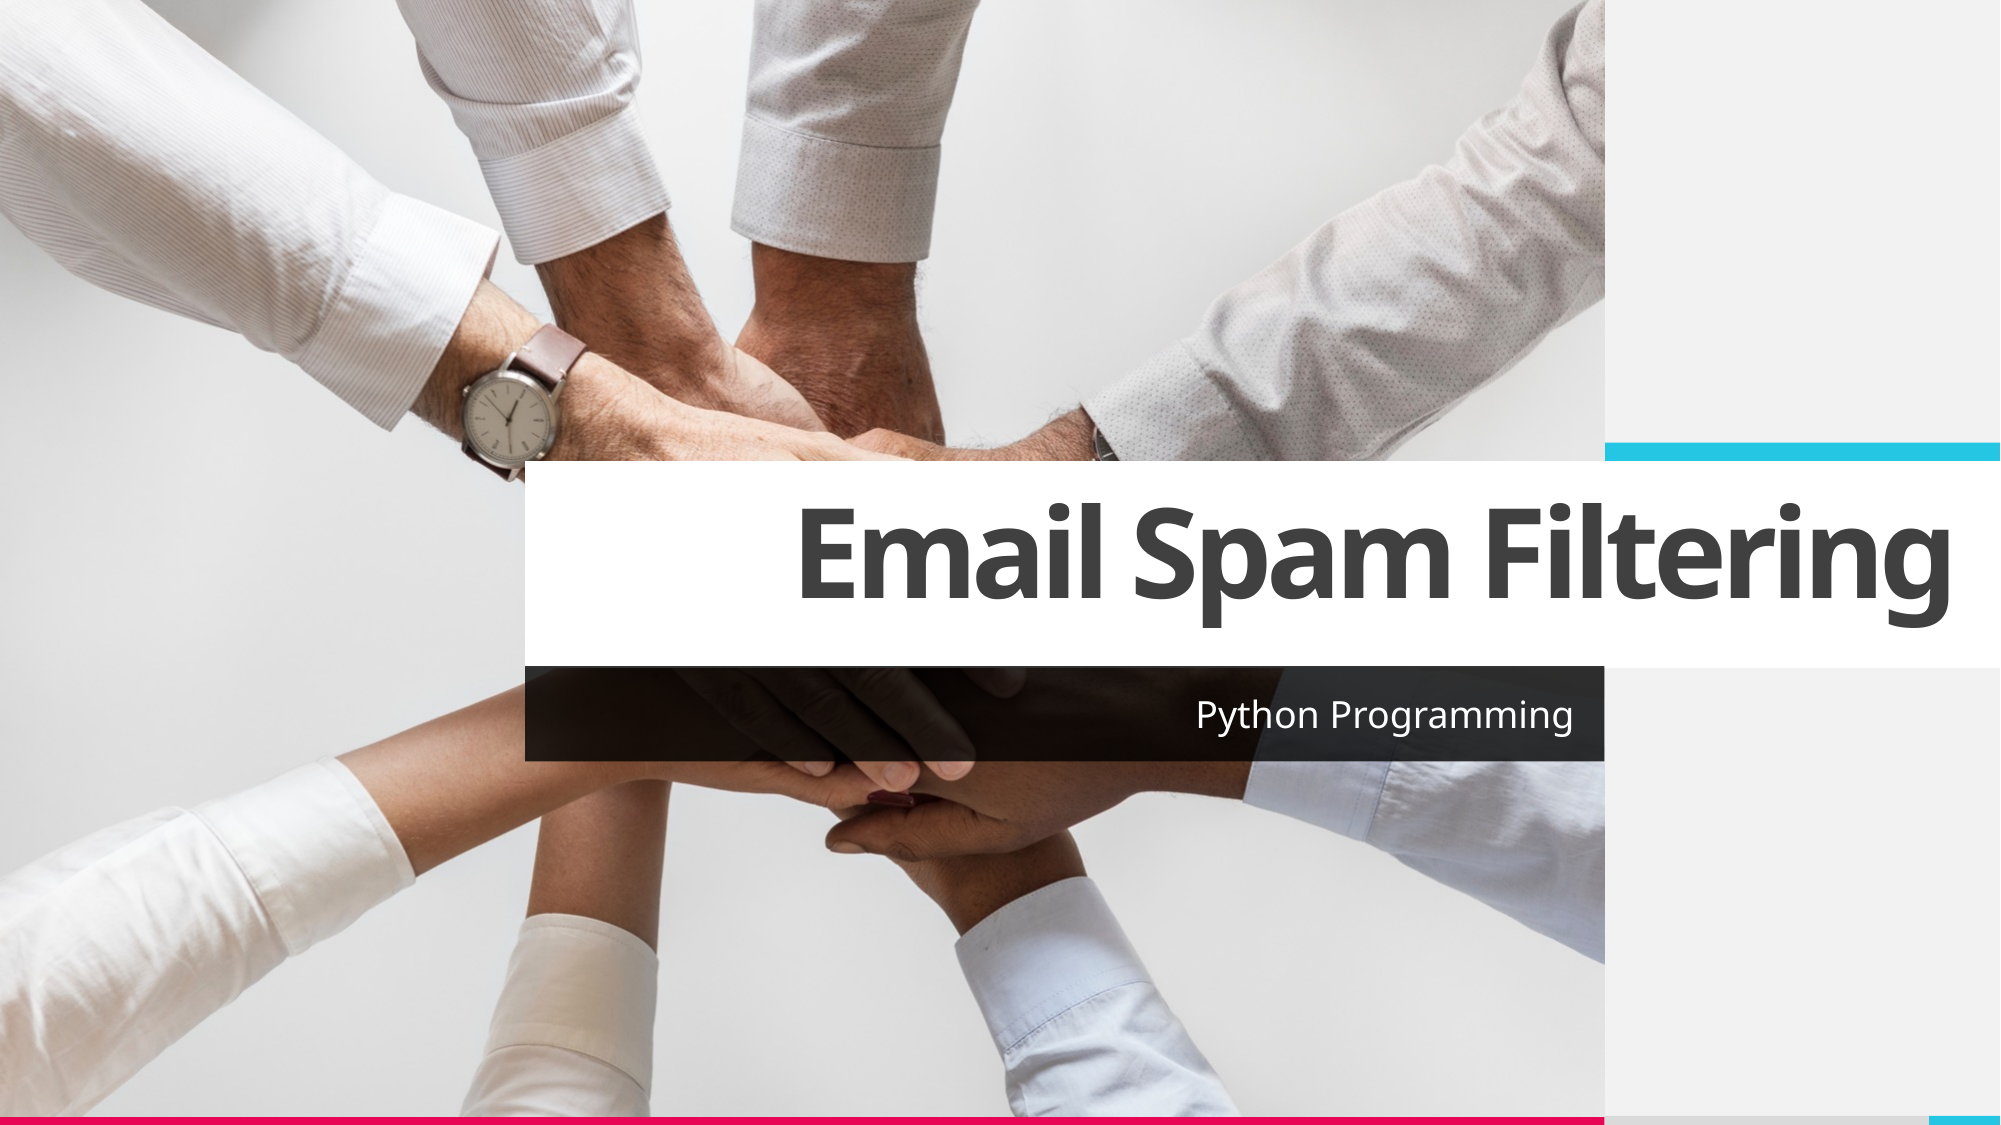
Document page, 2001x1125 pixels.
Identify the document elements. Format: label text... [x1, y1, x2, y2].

picture [0, 0, 1605, 1117]
title Email Spam Filtering [1605, 461, 2000, 668]
